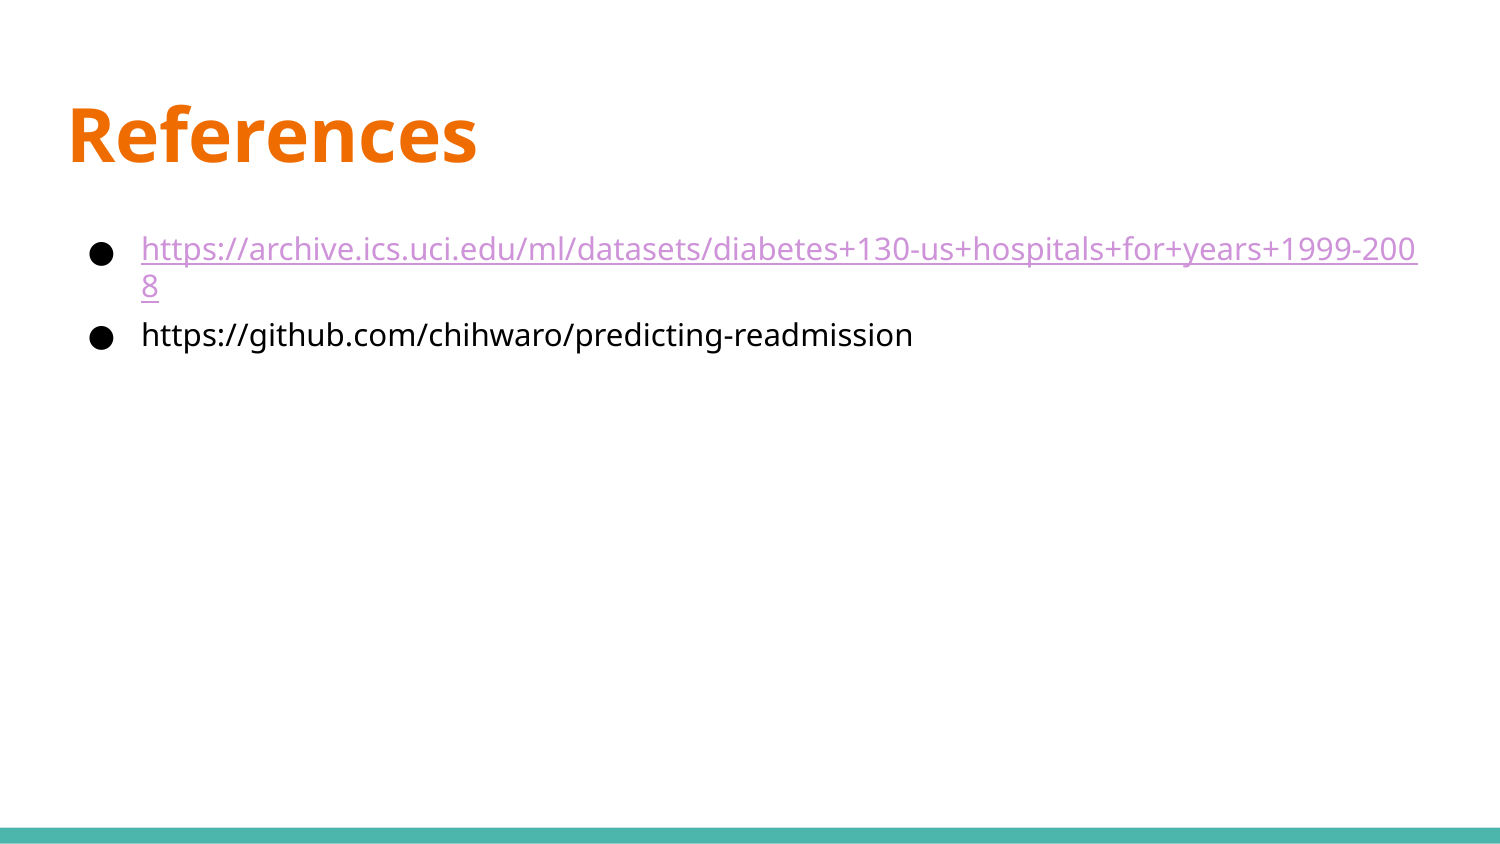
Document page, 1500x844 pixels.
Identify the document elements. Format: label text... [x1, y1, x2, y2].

list https://archive.ics.uci.edu/ml/datasets/diabetes+130-us+hospitals+for+years+1999-2008 https://github.com/chihwaro/predicting-readmission [51, 207, 1449, 750]
title References [51, 72, 1449, 189]
